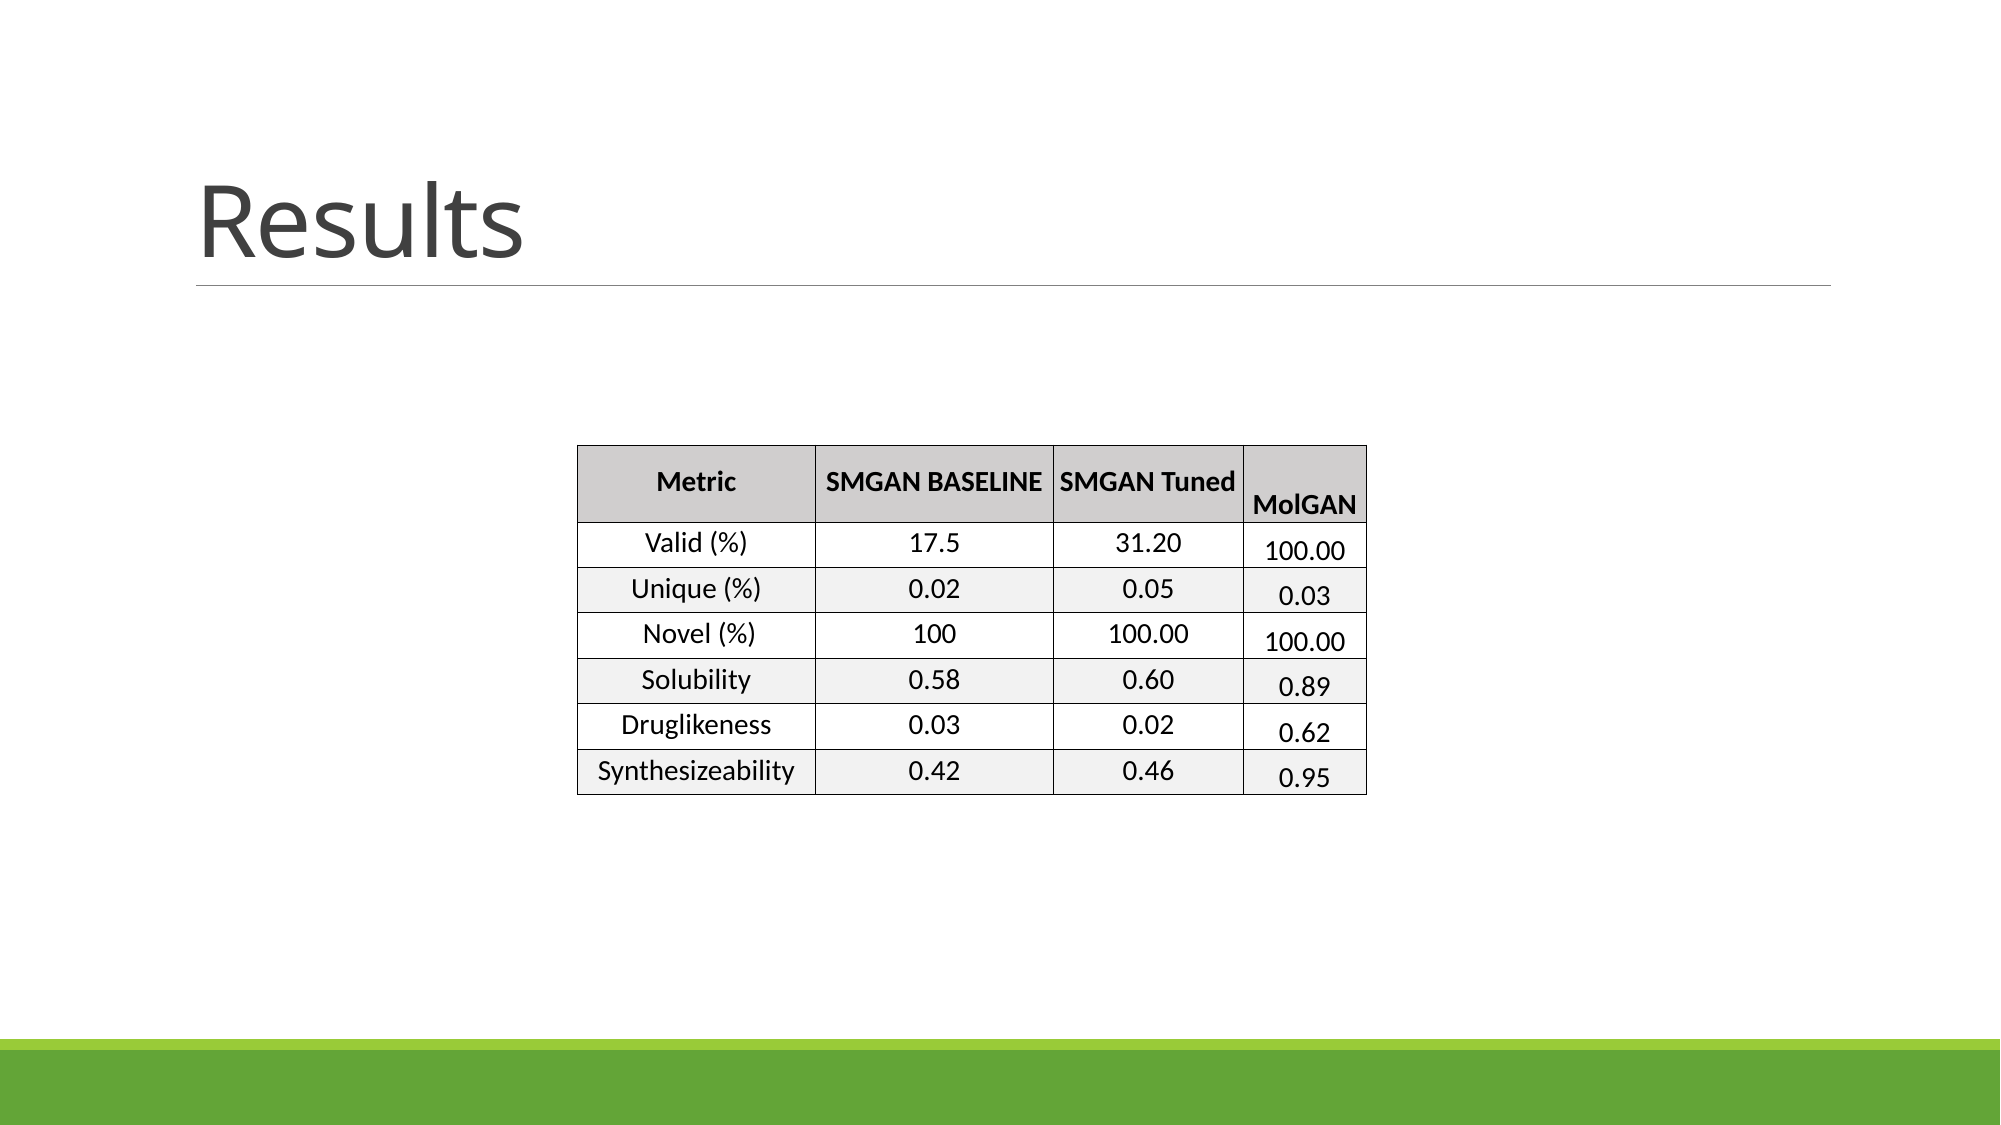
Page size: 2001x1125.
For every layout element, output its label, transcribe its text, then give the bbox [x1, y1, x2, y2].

table_header Metric [578, 446, 815, 522]
table_cell 0.89 [1244, 659, 1366, 703]
table_header SMGAN BASELINE [816, 446, 1053, 522]
table_cell 0.02 [816, 568, 1053, 612]
table_cell 0.42 [816, 750, 1053, 794]
table_header SMGAN Tuned [1054, 446, 1243, 522]
table_cell 0.03 [816, 704, 1053, 749]
table_cell 0.02 [1054, 704, 1243, 749]
table_cell 17.5 [816, 523, 1053, 567]
table_cell Valid (%) [578, 523, 815, 567]
table_cell 0.03 [1244, 568, 1366, 612]
table_cell Unique (%) [578, 568, 815, 612]
table_header MolGAN [1244, 446, 1366, 522]
table_cell Solubility [578, 659, 815, 703]
title Results [180, 47, 1830, 285]
table_cell 0.46 [1054, 750, 1243, 794]
table_cell 100.00 [1244, 613, 1366, 658]
table_cell 0.95 [1244, 750, 1366, 794]
table_cell 100.00 [1054, 613, 1243, 658]
table_cell 0.05 [1054, 568, 1243, 612]
table_cell Druglikeness [578, 704, 815, 749]
table_cell 0.62 [1244, 704, 1366, 749]
table_cell Novel (%) [578, 613, 815, 658]
table_cell 31.20 [1054, 523, 1243, 567]
table_cell 100.00 [1244, 523, 1366, 567]
table_cell 0.58 [816, 659, 1053, 703]
table_cell 0.60 [1054, 659, 1243, 703]
table_cell 100 [816, 613, 1053, 658]
table_cell Synthesizeability [578, 750, 815, 794]
